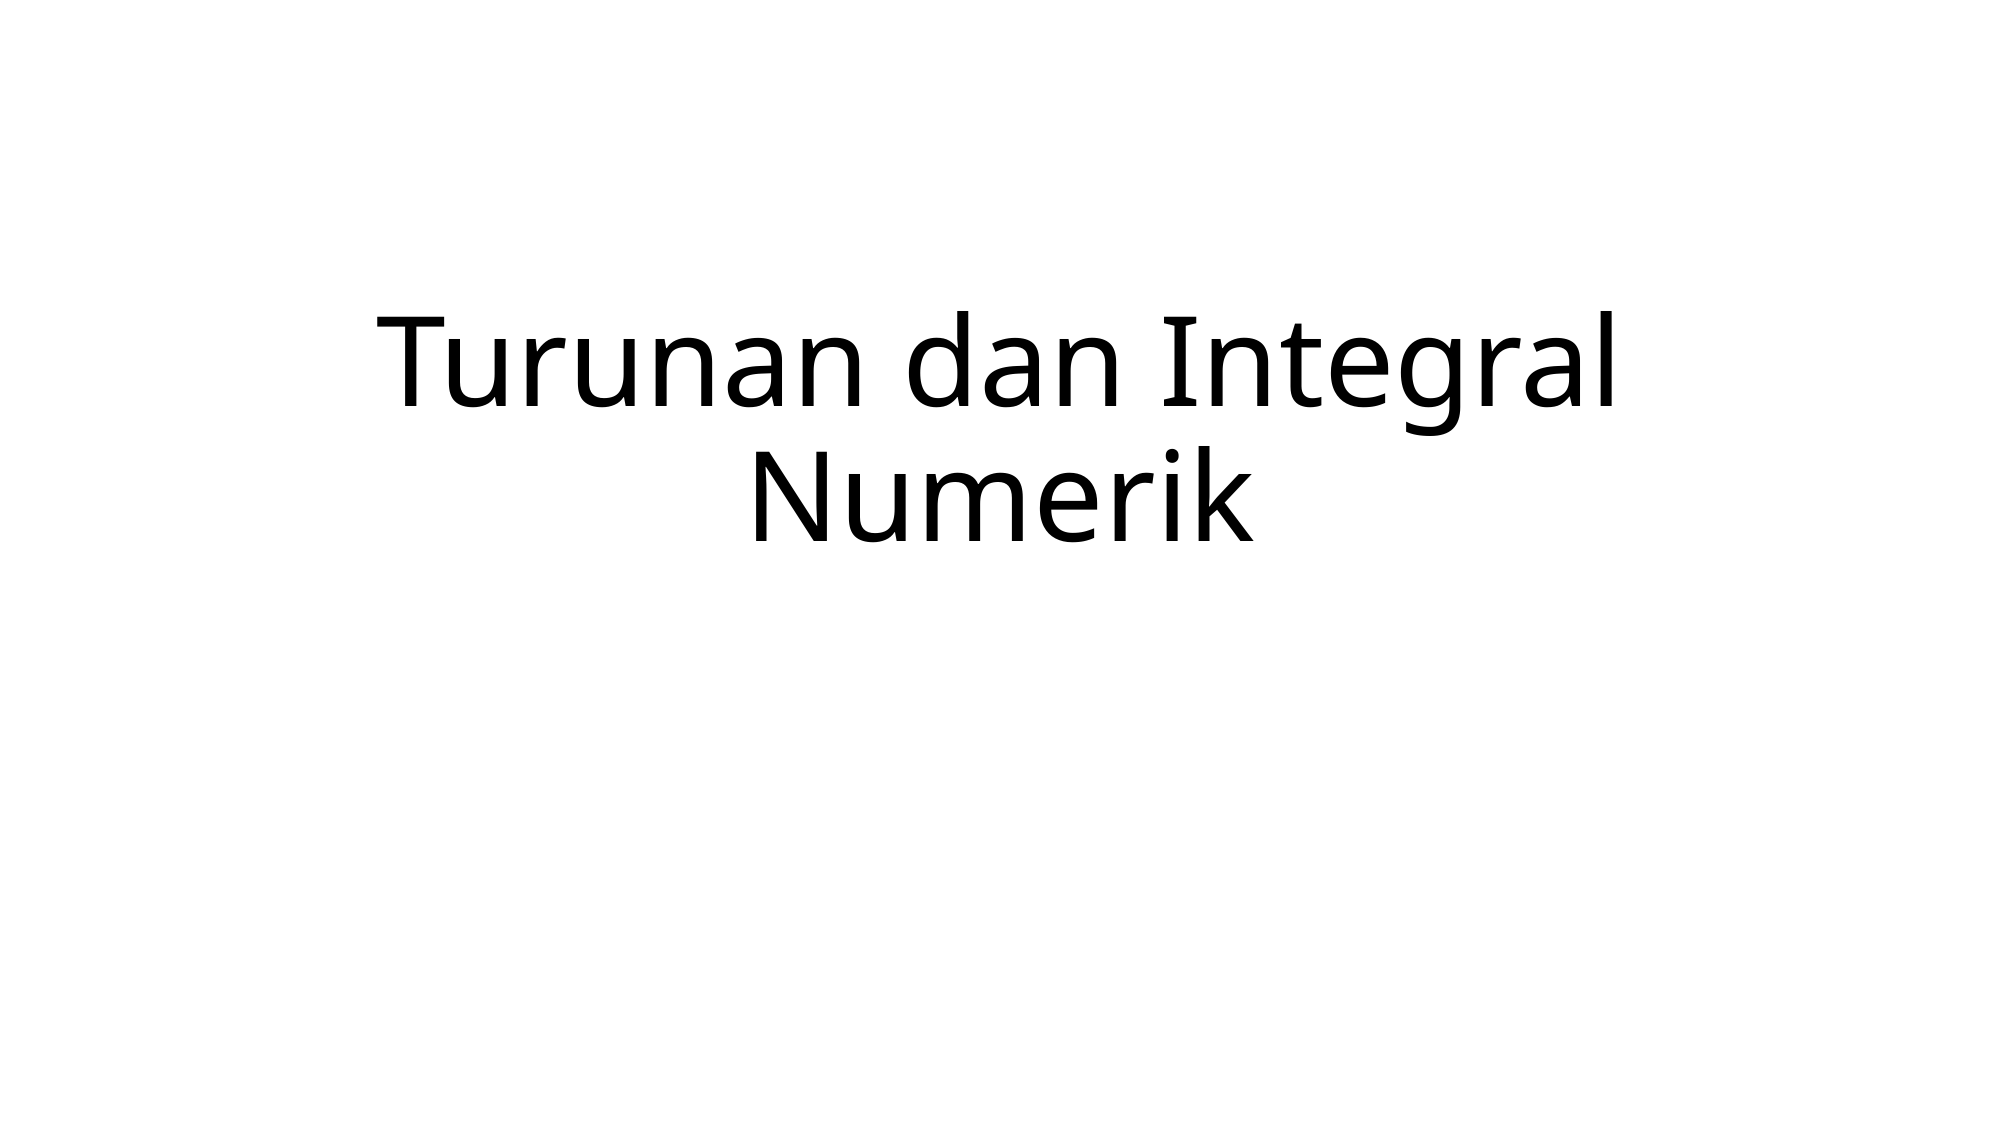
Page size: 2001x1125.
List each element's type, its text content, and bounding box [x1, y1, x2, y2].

title Turunan dan Integral Numerik [249, 184, 1750, 576]
